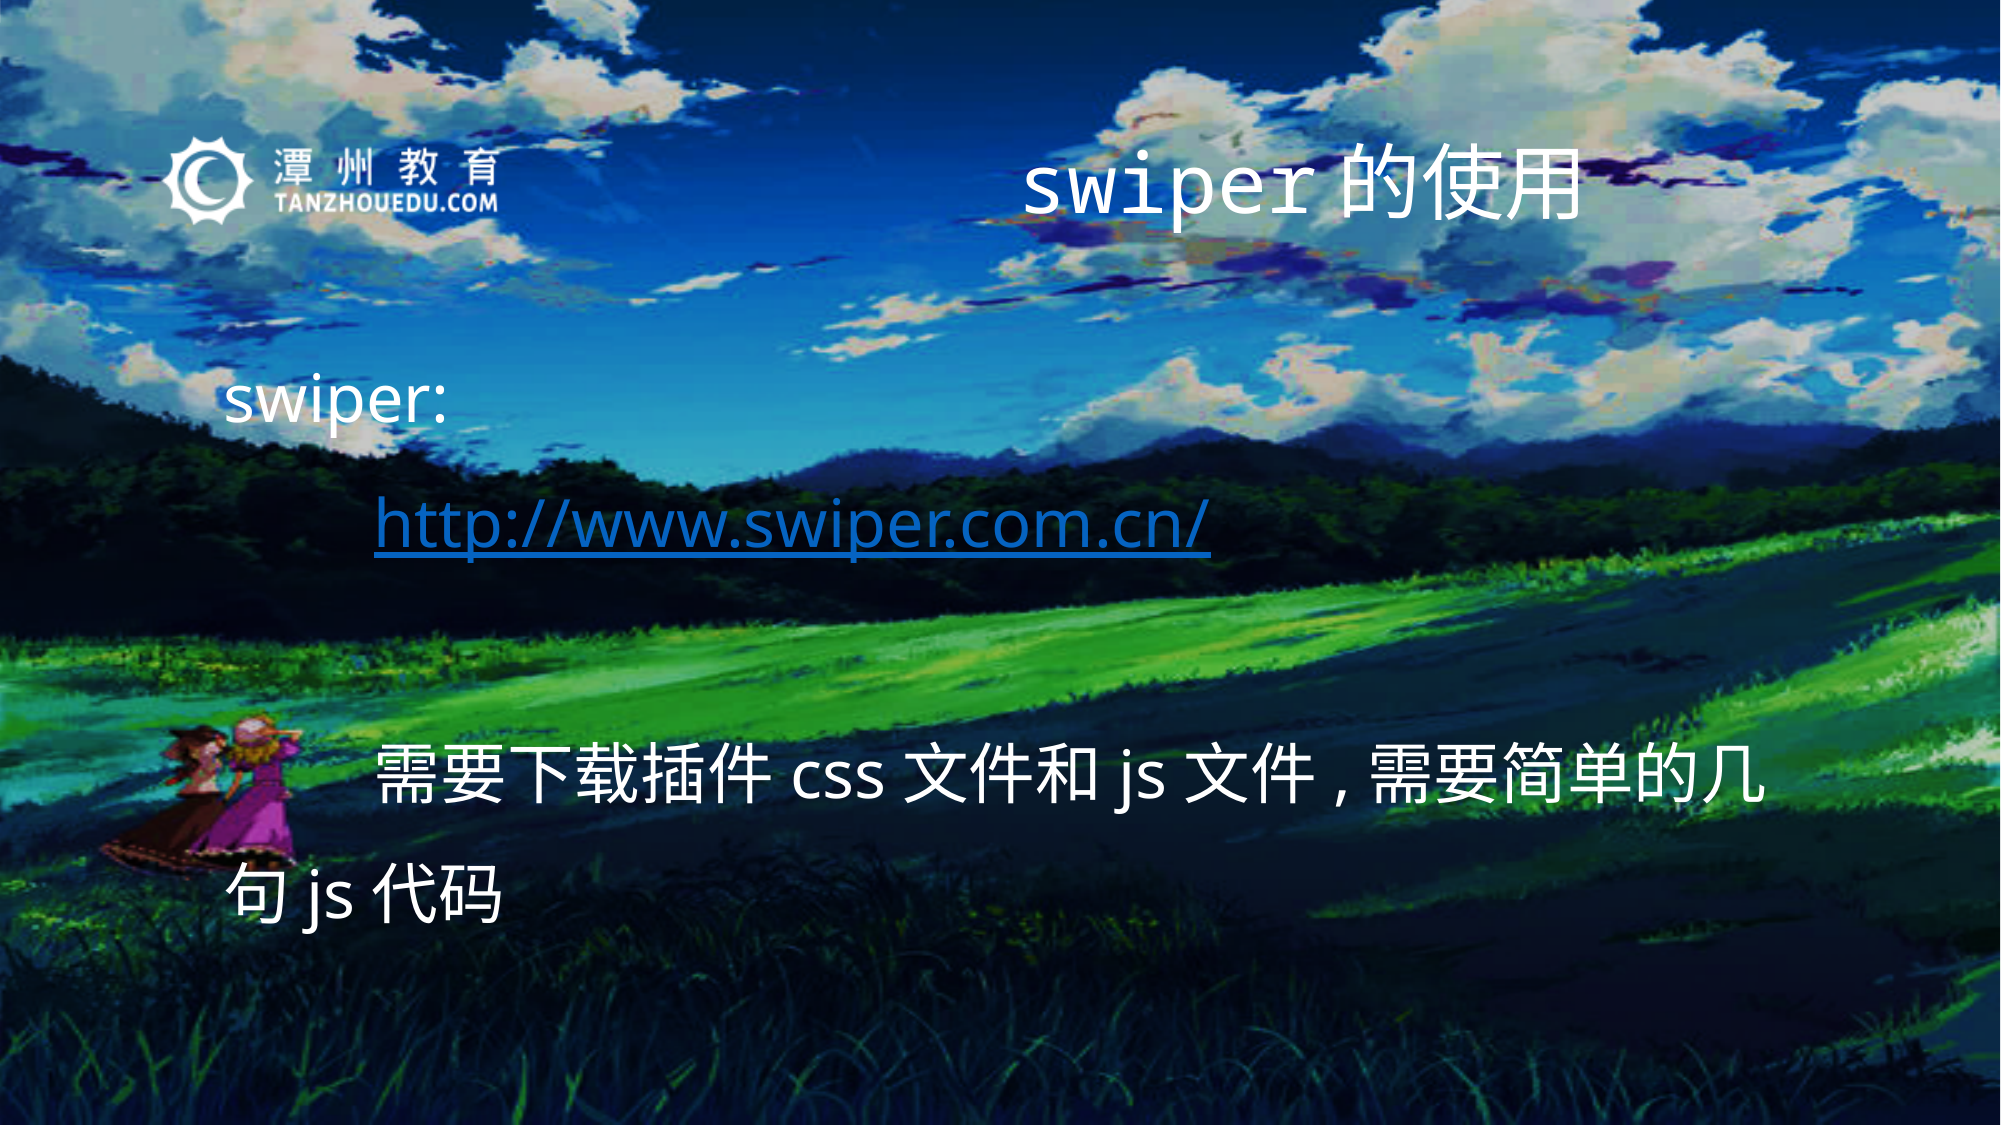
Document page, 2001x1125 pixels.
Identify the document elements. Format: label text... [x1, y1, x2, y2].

text_box swiper的使用 [793, 122, 1812, 238]
text_box swiper: http://www.swiper.com.cn/ 需要下载插件css文件和js文件,需要简单的几句js代码 [208, 308, 1812, 939]
picture [0, 0, 2001, 1125]
